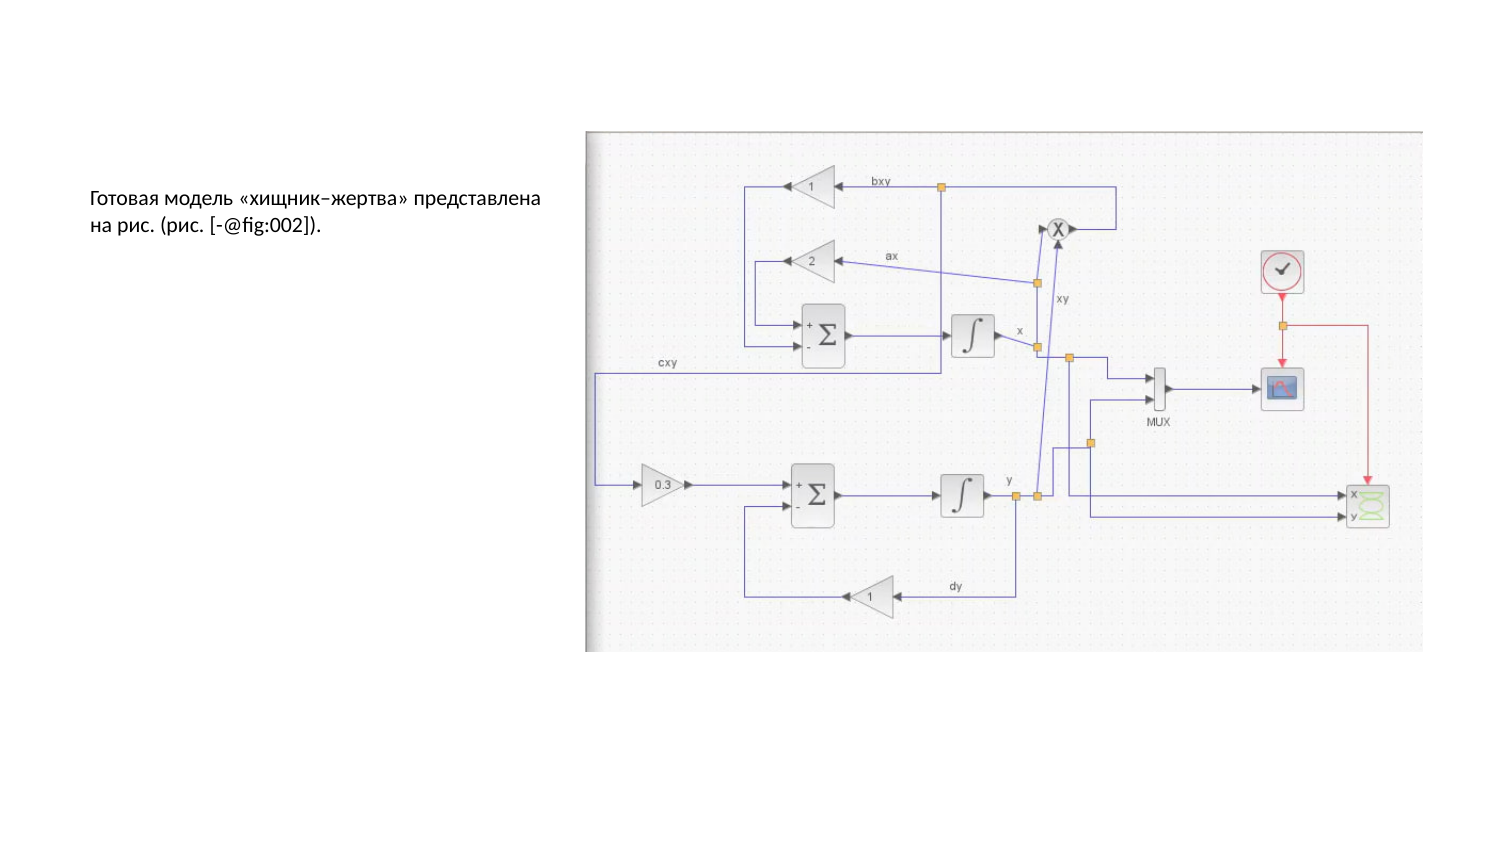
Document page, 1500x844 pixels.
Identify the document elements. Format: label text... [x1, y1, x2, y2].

picture [585, 131, 1424, 653]
list Готовая модель «хищник–жертва» представлена на рис. (рис. [-@fig:002]). [75, 176, 569, 754]
